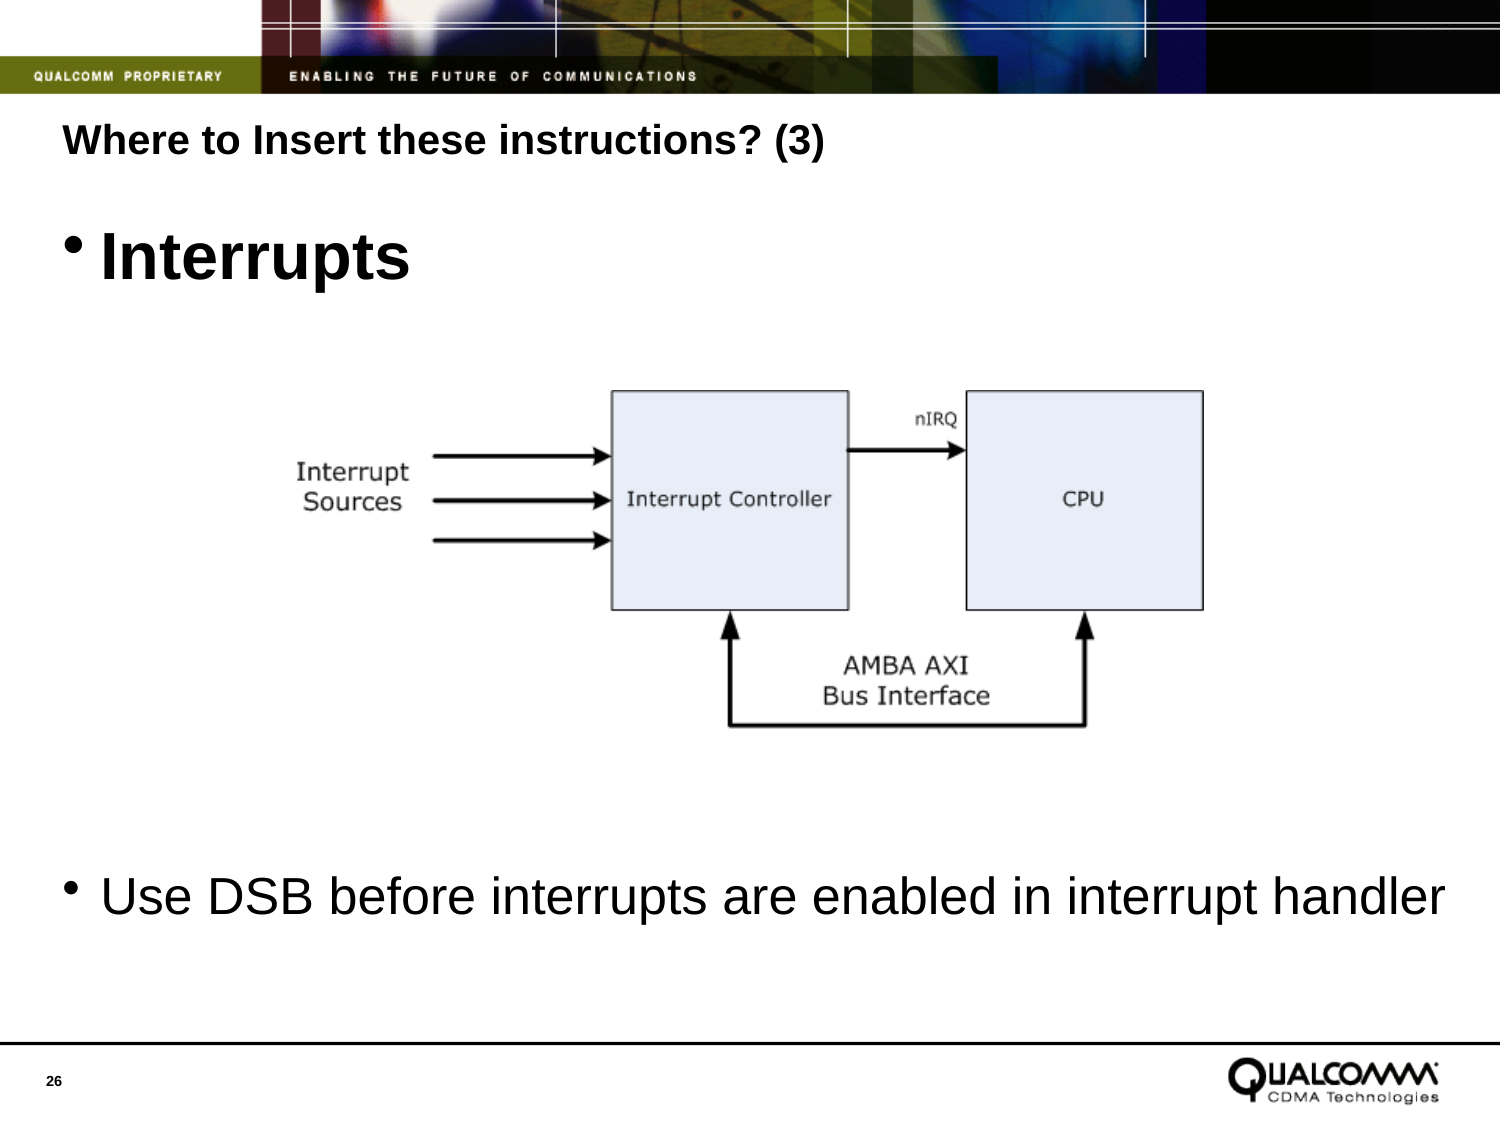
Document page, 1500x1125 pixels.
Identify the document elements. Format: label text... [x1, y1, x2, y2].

slide_number 26 [30, 1064, 107, 1095]
picture [0, 0, 1500, 1041]
list Interrupts Use DSB before interrupts are enabled in interrupt handler [62, 212, 1451, 1026]
title Where to Insert these instructions? (3) [62, 112, 1426, 176]
picture [0, 1046, 1500, 1125]
